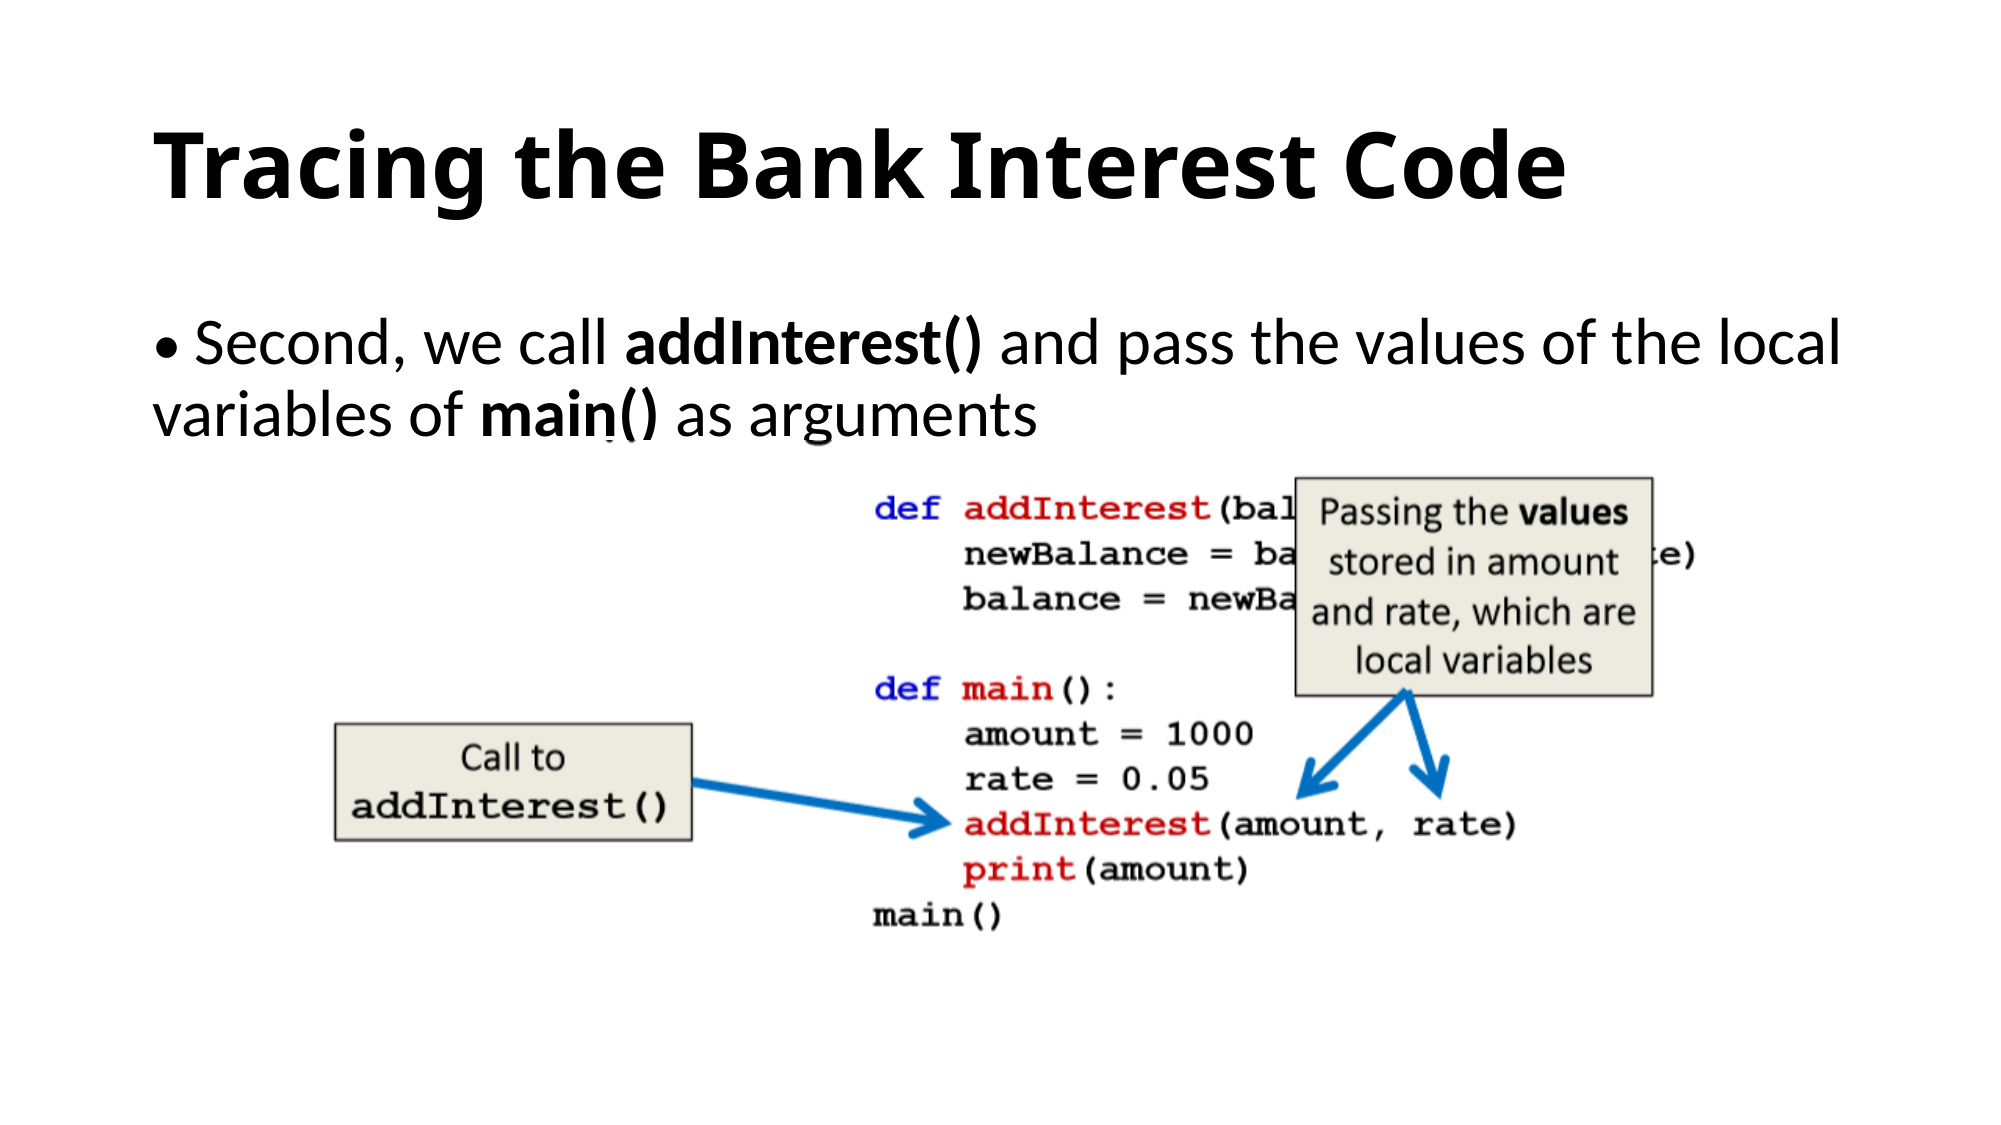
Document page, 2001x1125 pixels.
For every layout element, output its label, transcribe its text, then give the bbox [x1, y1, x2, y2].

list • Second, we call addInterest() and pass the values of the local variables of main() as arguments [137, 299, 1863, 1014]
picture [291, 440, 1750, 952]
title Tracing the Bank Interest Code [137, 59, 1863, 278]
